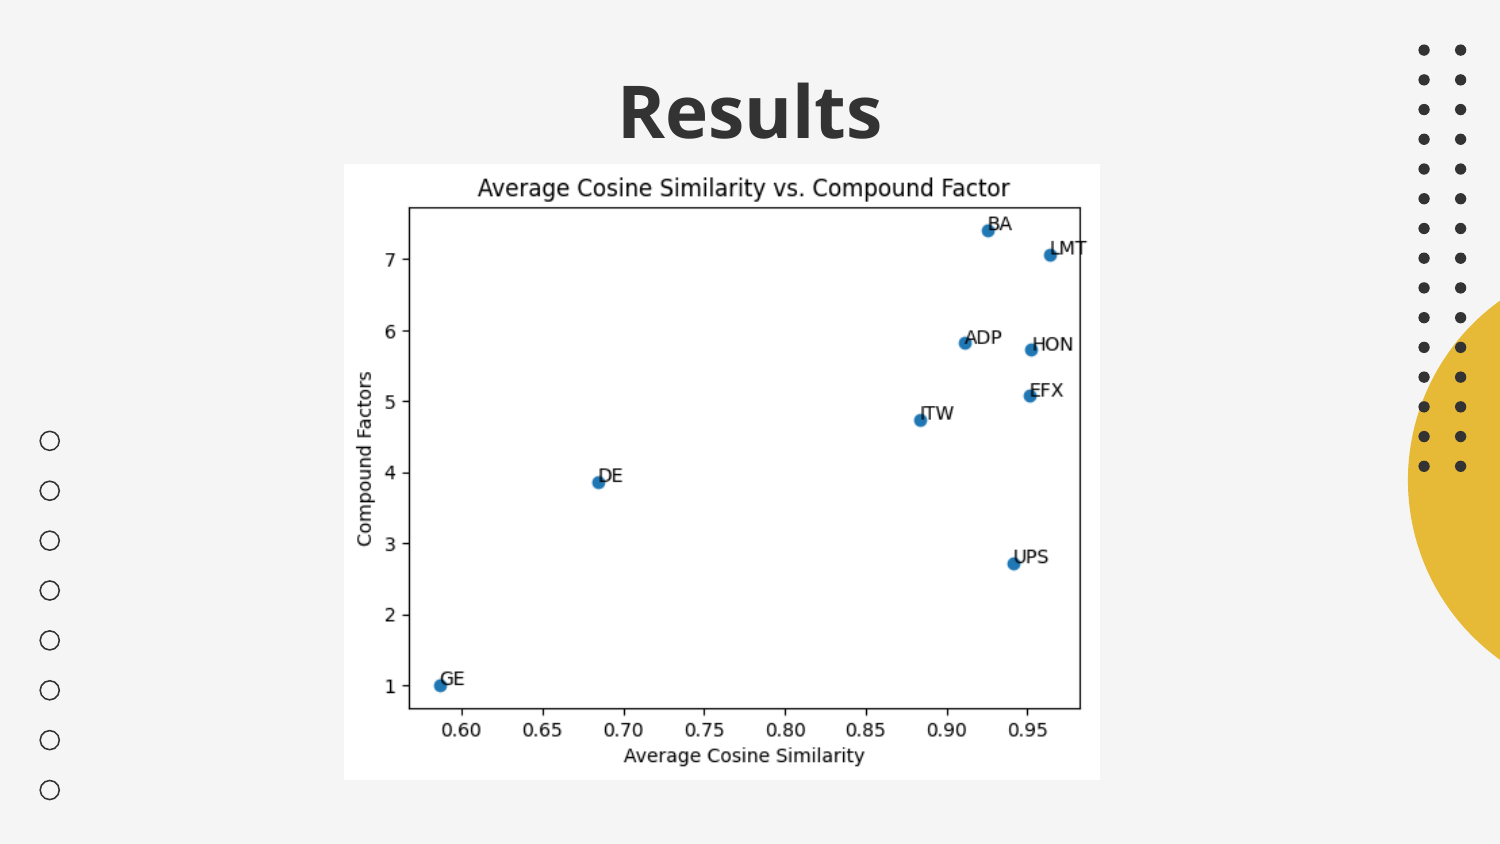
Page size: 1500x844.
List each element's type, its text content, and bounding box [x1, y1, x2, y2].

picture [344, 164, 1100, 780]
title Results [118, 51, 1382, 145]
